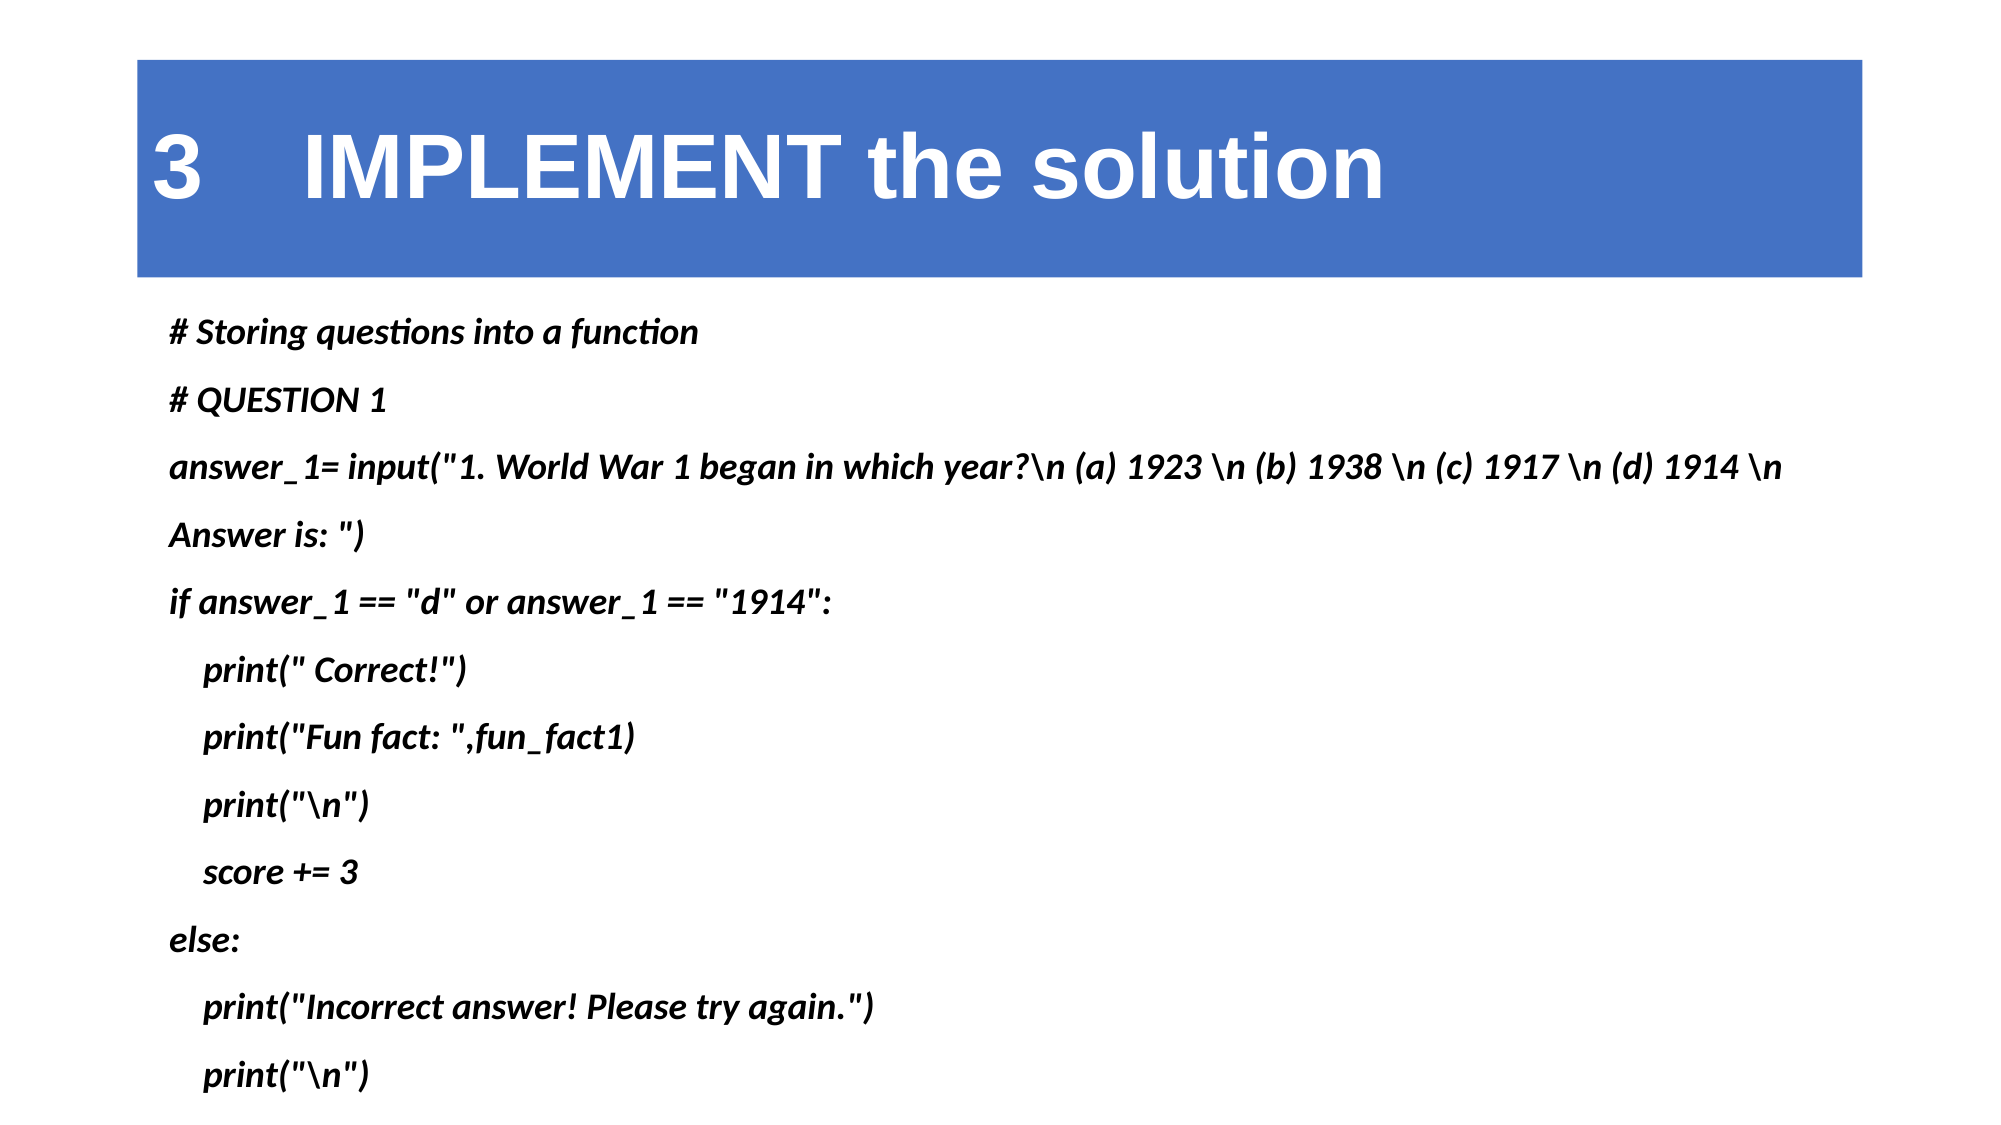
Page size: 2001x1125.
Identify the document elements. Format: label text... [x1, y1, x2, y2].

title 3 IMPLEMENT the solution [137, 59, 1863, 278]
text_box # Storing questions into a function # QUESTION 1 answer_1= input("1. World War 1 began in which year?\n (a) 1923 \n (b) 1938 \n (c) 1917 \n (d) 1914 \n Answer is: ") if answer_1 == "d" or answer_1 == "1914": print(" Correct!") print("Fun fact: ",fun_fact1) print("\n") score += 3 else: print("Incorrect answer! Please try again.") print("\n") [154, 277, 1882, 1125]
